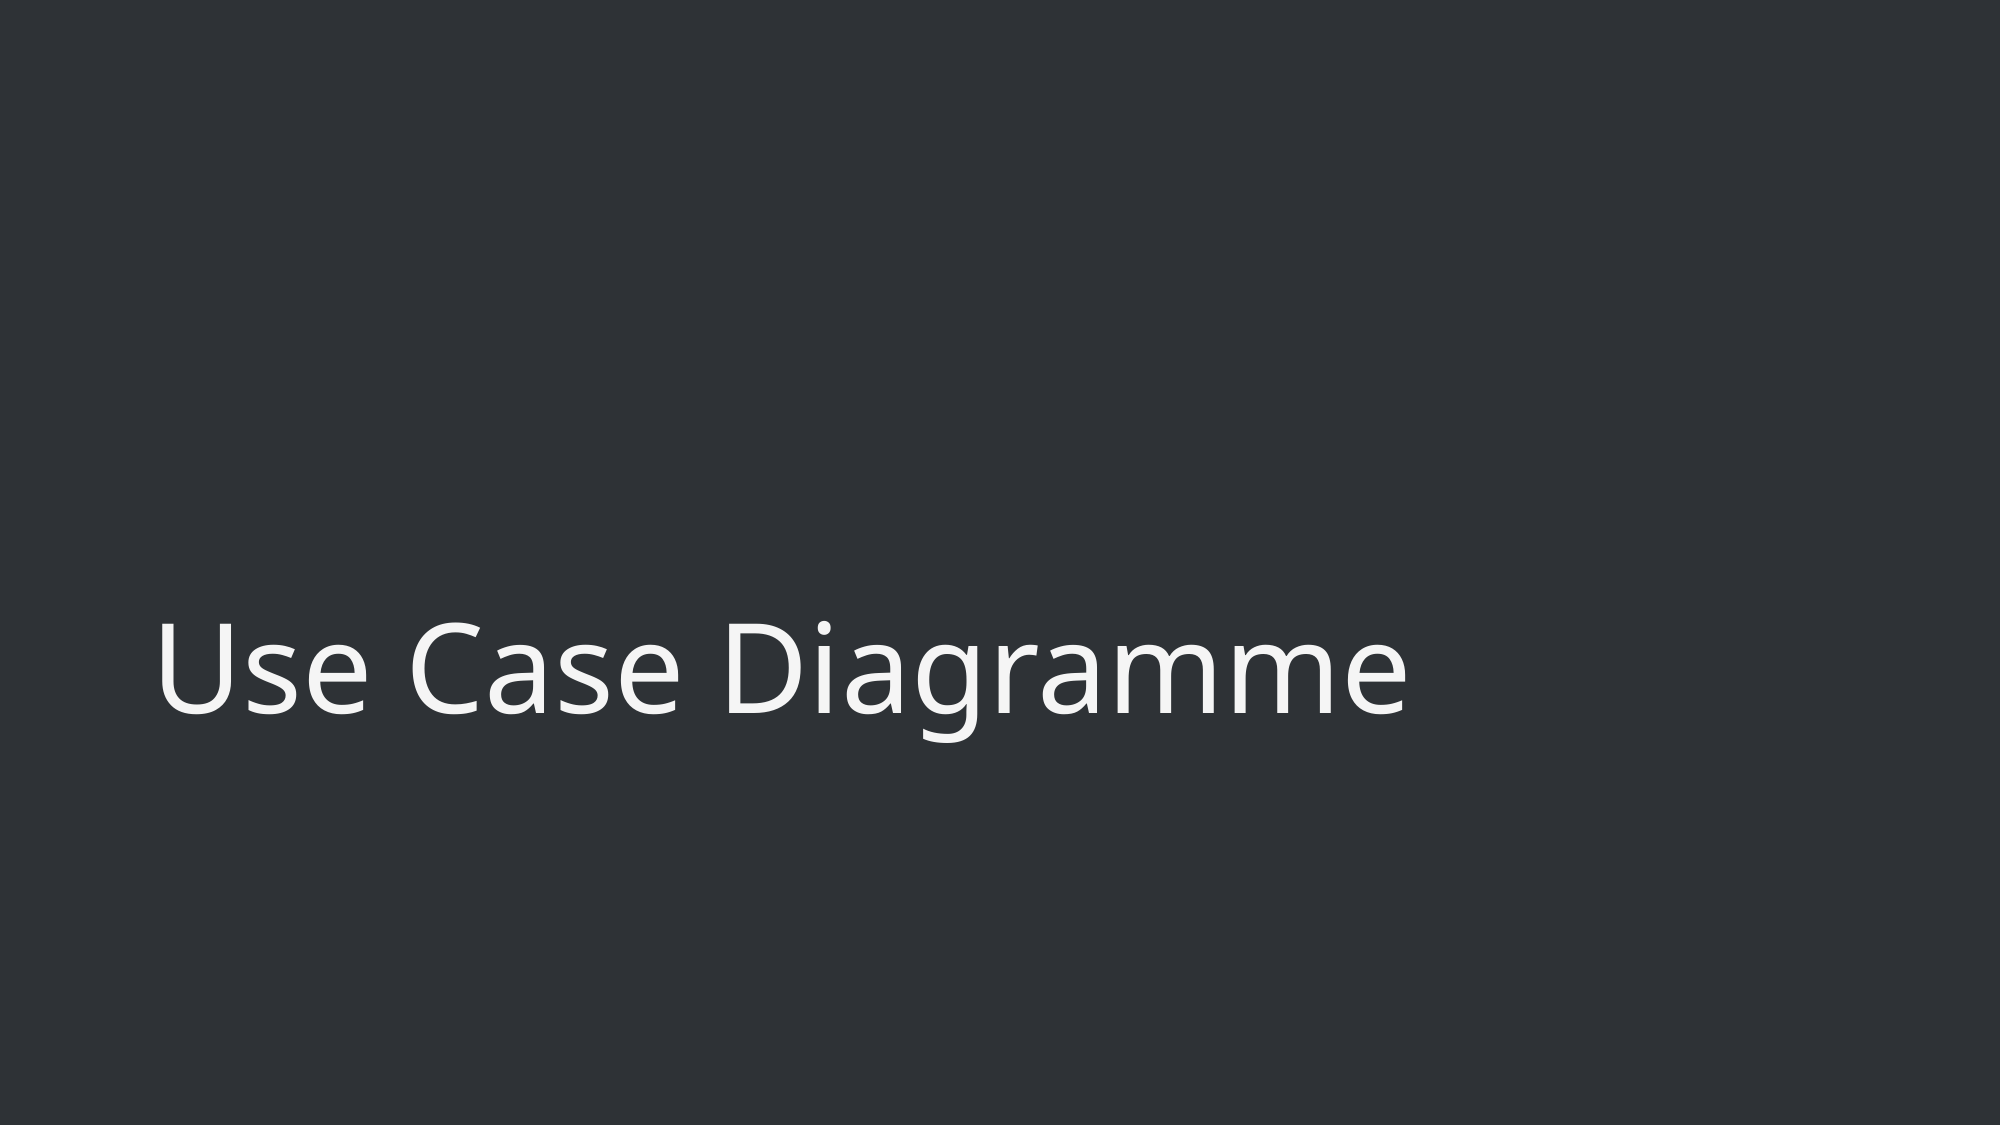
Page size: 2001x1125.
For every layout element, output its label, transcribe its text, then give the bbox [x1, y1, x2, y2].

title Use Case Diagramme [136, 280, 1862, 749]
